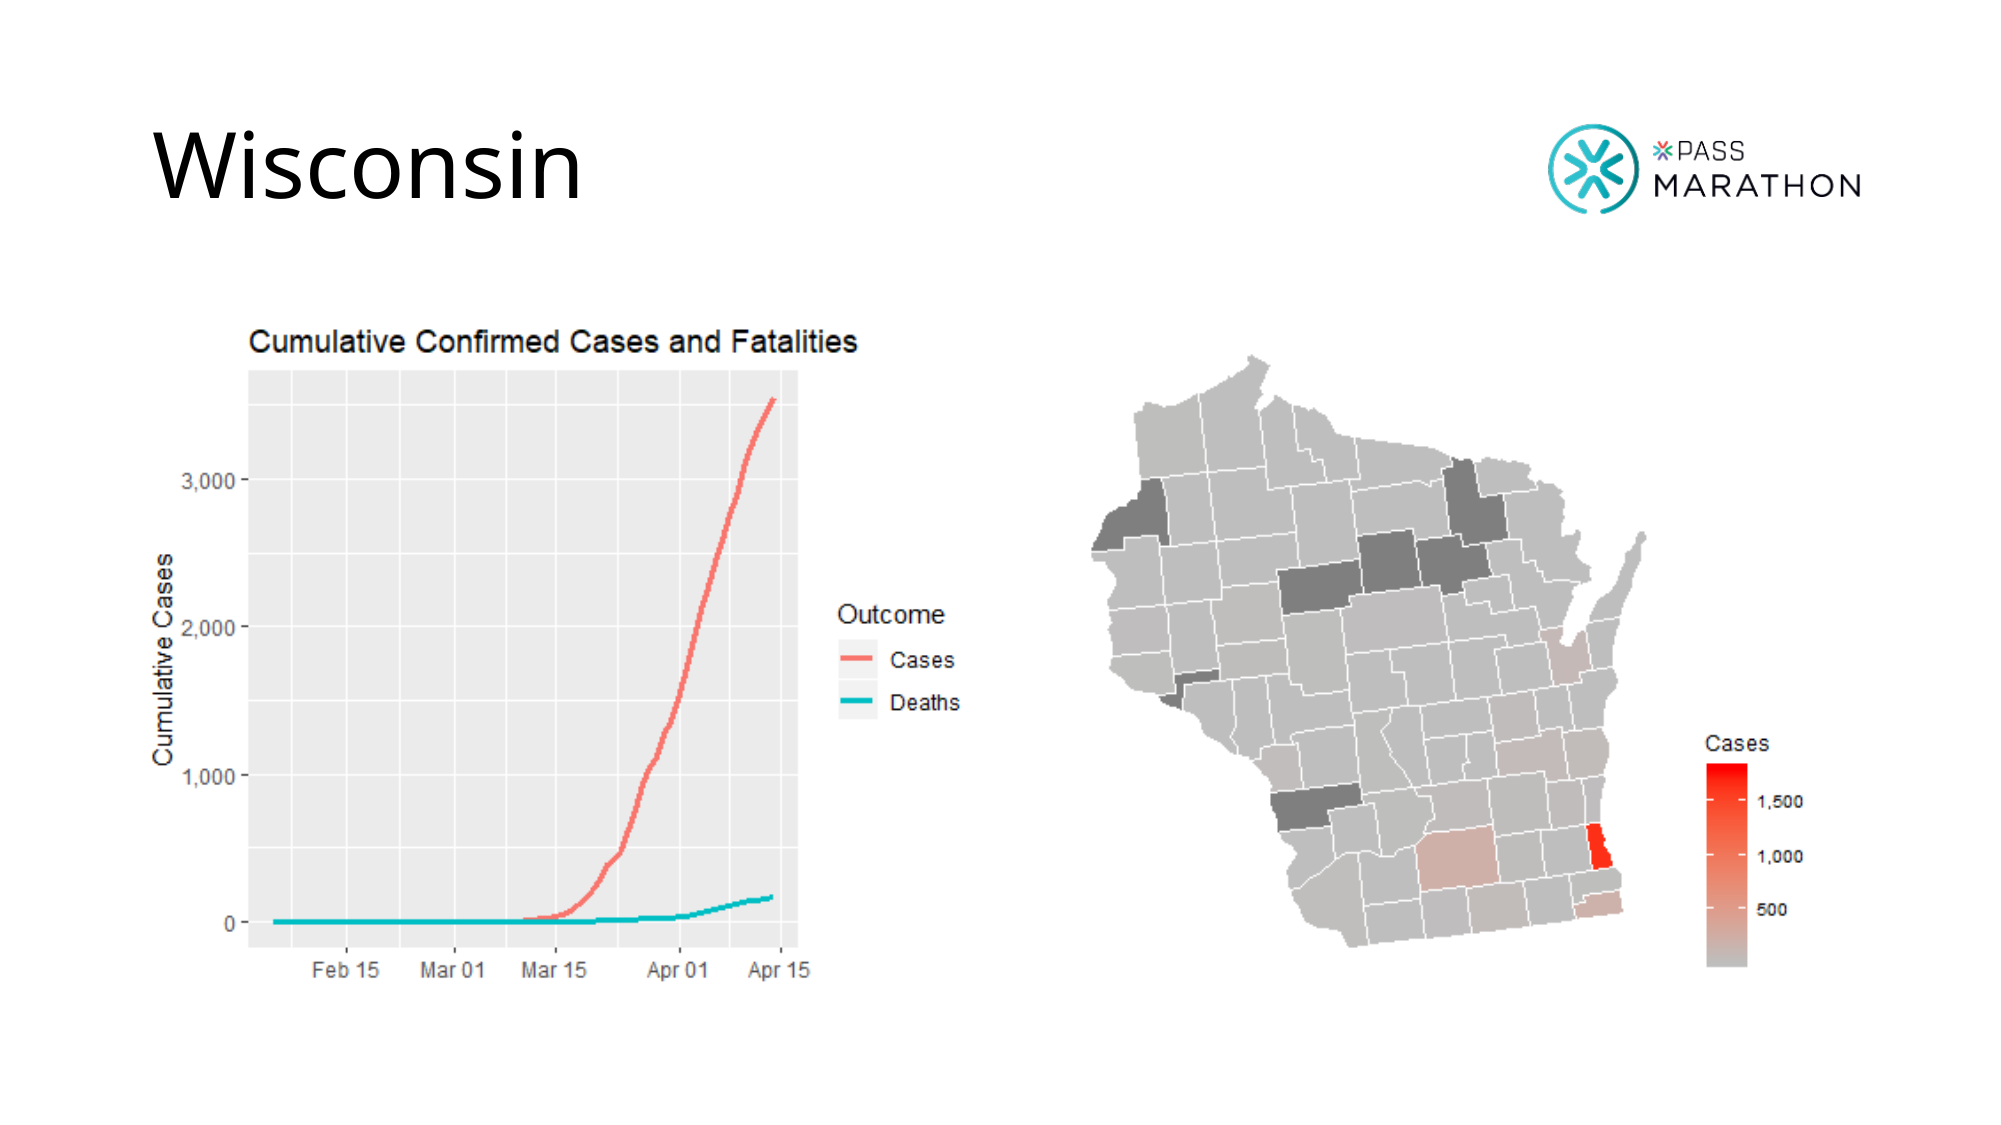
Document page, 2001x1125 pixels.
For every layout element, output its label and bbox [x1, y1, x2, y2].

title [137, 59, 1863, 278]
picture [137, 314, 988, 994]
picture [1012, 314, 1863, 994]
